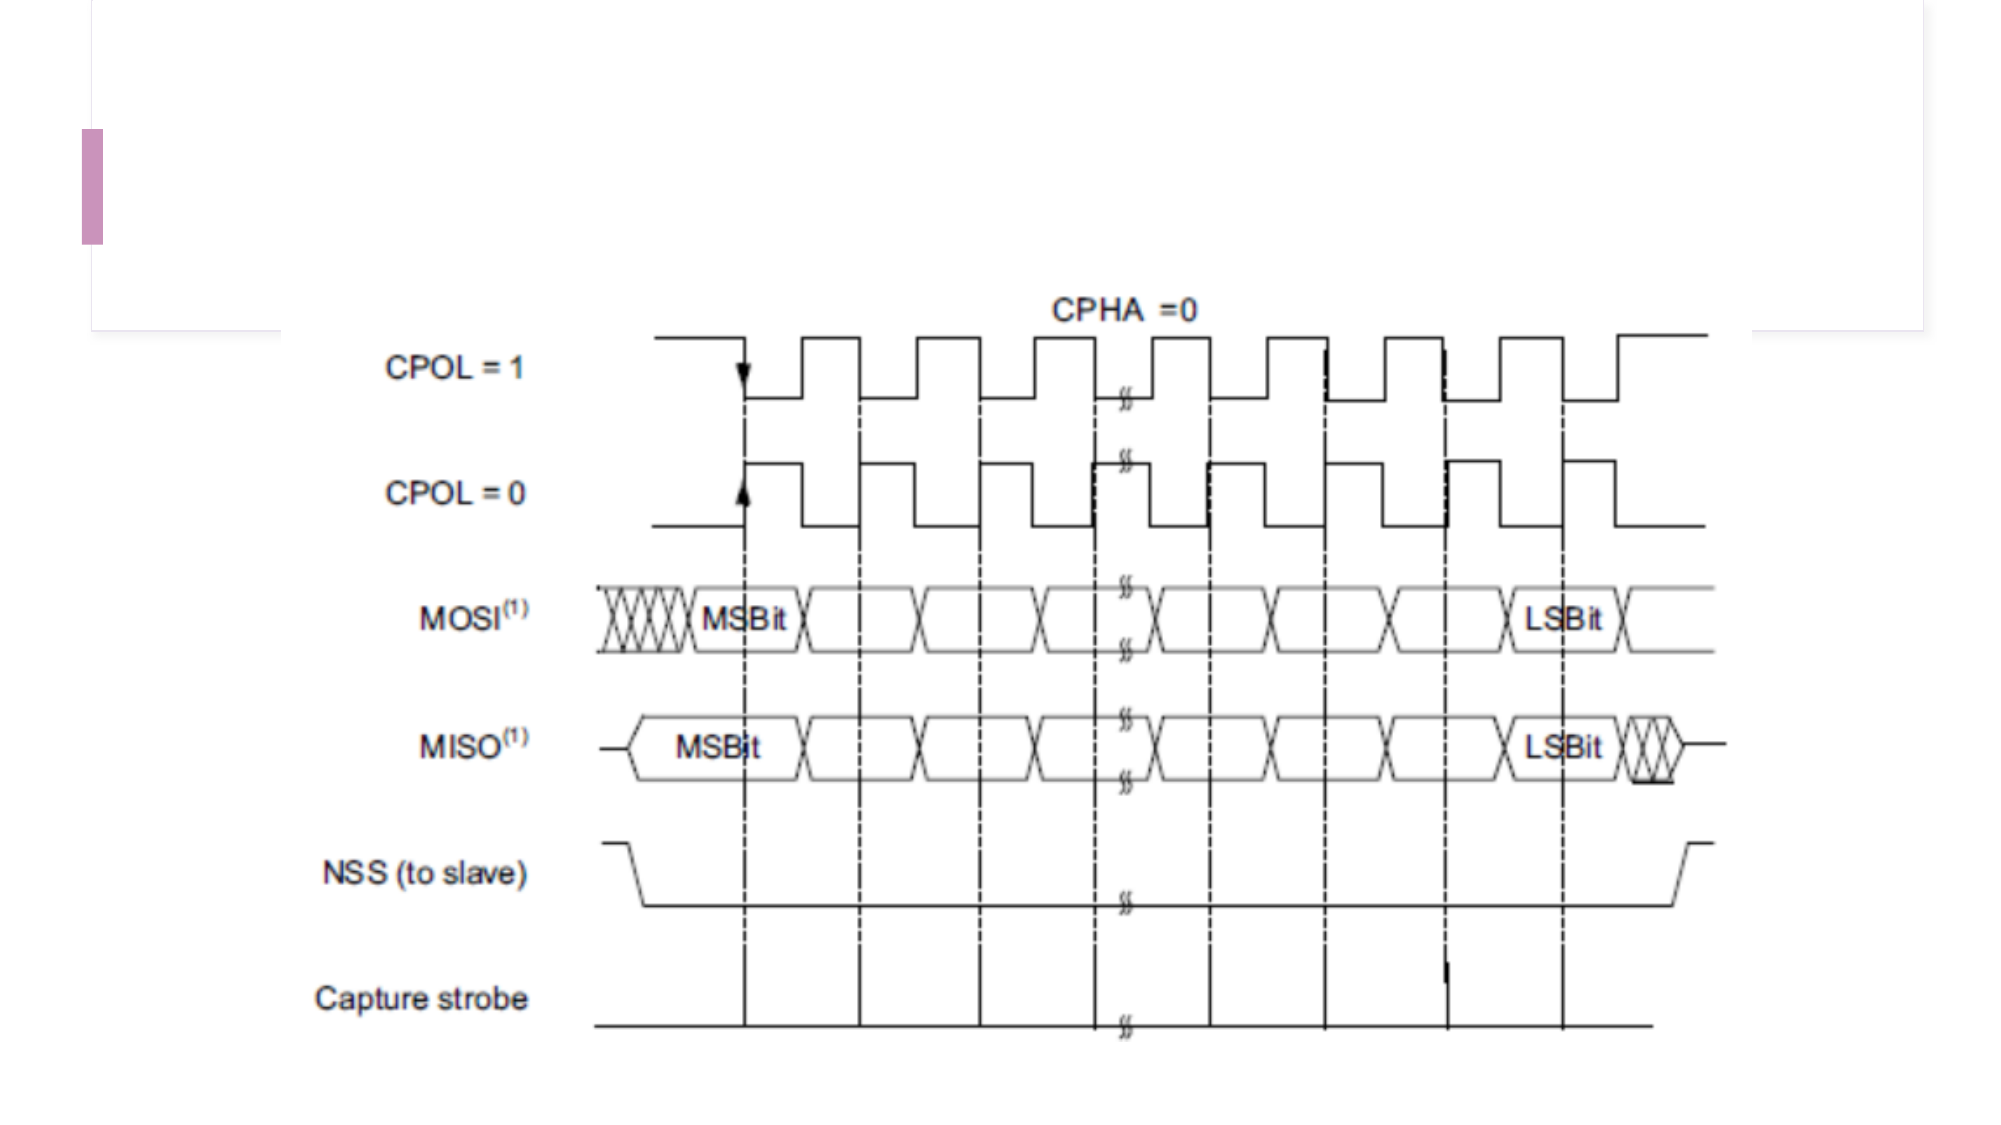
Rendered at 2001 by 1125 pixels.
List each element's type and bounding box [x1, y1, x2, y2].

list [281, 283, 1753, 1042]
